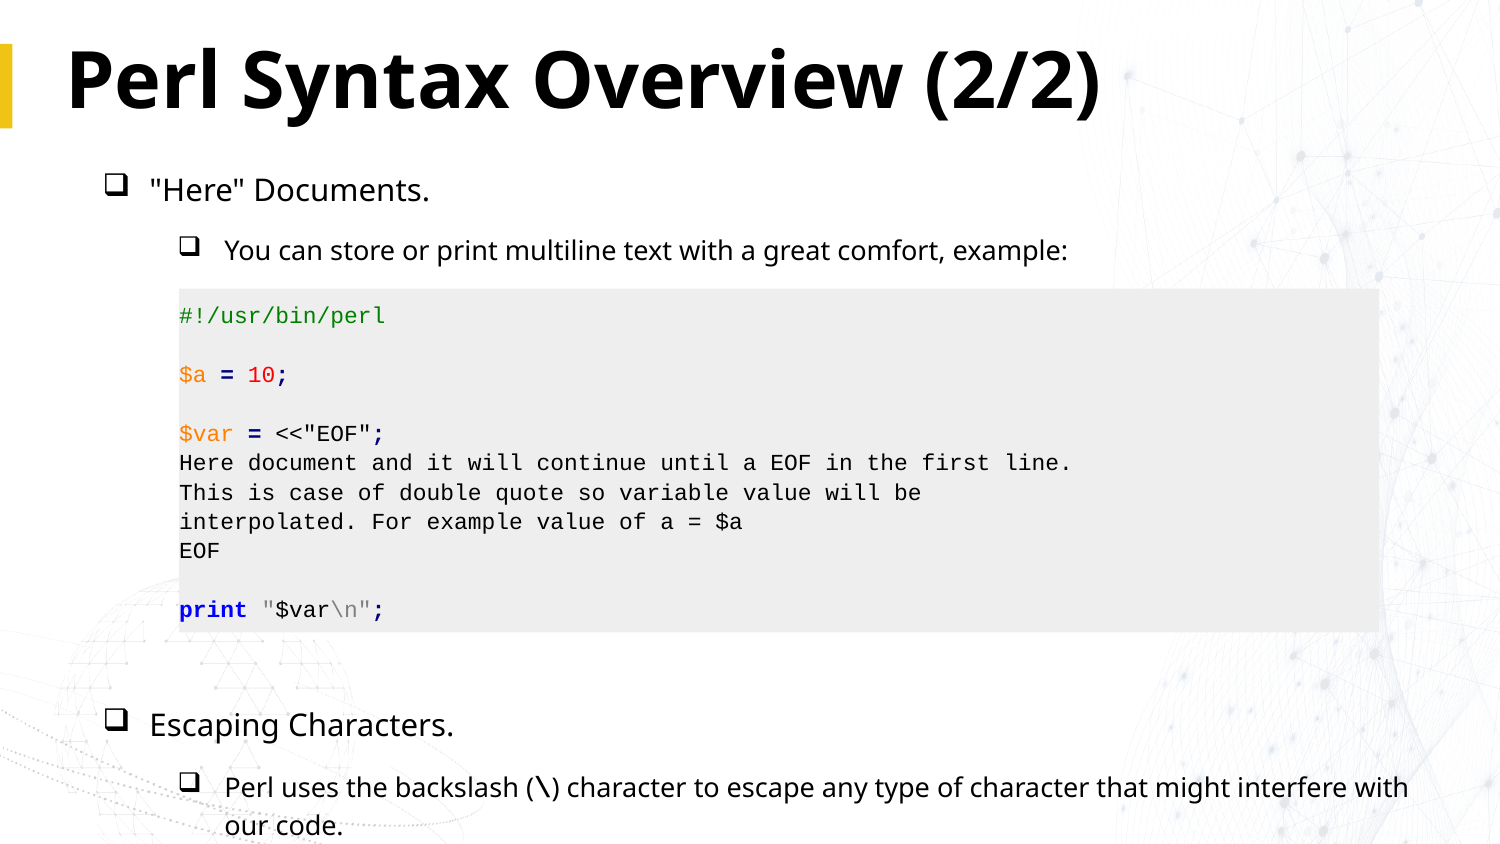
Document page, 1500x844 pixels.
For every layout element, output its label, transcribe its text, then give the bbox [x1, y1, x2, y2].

list "Here" Documents. You can store or print multiline text with a great comfort, example: Escaping Characters. Perl uses the backslash (\) character to escape any type of character that might interfere with our code. [53, 159, 1446, 799]
picture [0, 0, 1500, 844]
title Perl Syntax Overview (2/2) [53, 31, 1446, 135]
text_box #!/usr/bin/perl $a = 10; $var = <<"EOF"; Here document and it will continue until a EOF in the first line. This is case of double quote so variable value will be interpolated. For example value of a = $a EOF print "$var\n"; [179, 288, 1380, 633]
